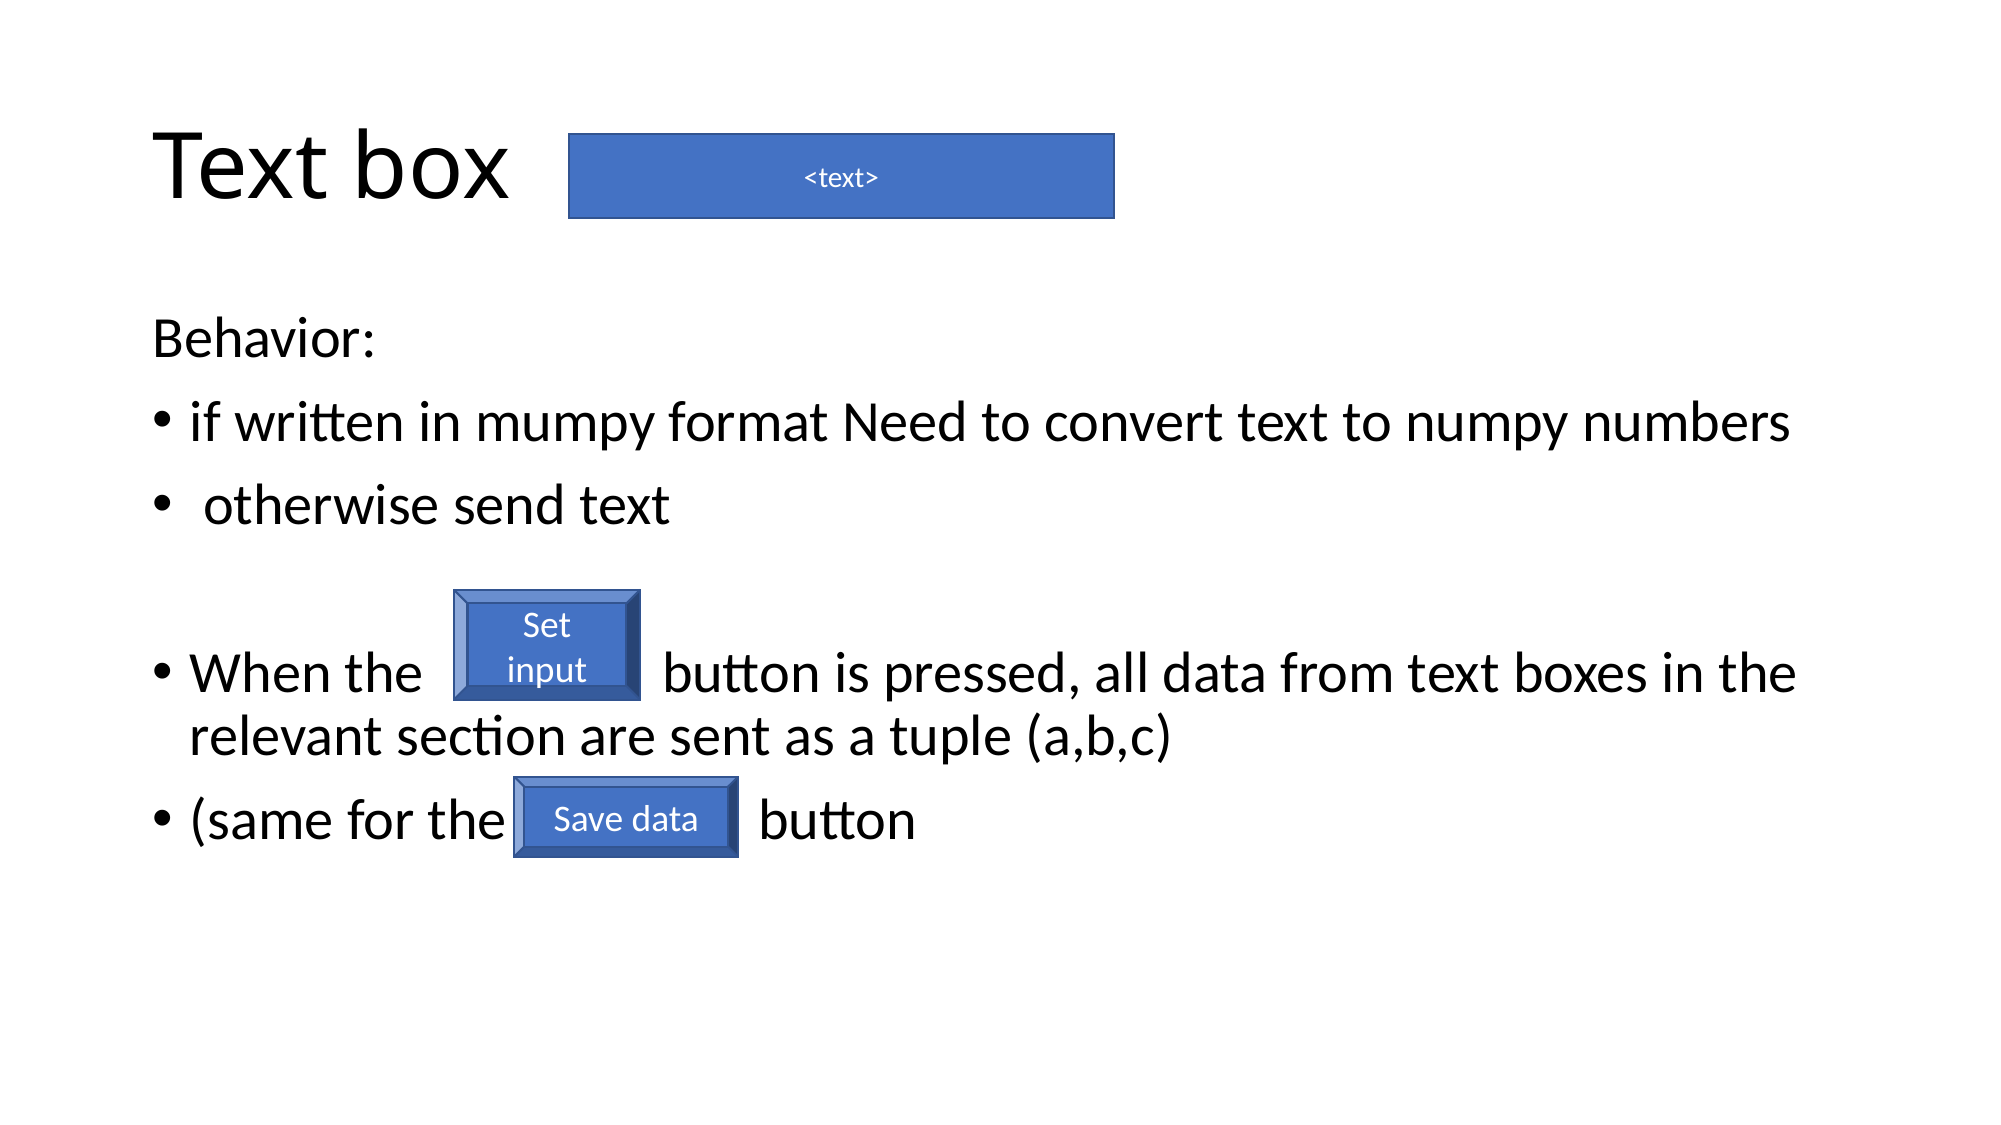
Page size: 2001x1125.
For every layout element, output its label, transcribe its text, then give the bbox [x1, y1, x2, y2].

text_box Save data [513, 776, 739, 858]
title Text box [137, 59, 1863, 278]
list Behavior: if written in mumpy format Need to convert text to numpy numbers otherwise send text When the button is pressed, all data from text boxes in the relevant section are sent as a tuple (a,b,c) (same for the button [137, 299, 1863, 1014]
text_box <text> [568, 133, 1115, 219]
text_box Set input [453, 588, 641, 701]
